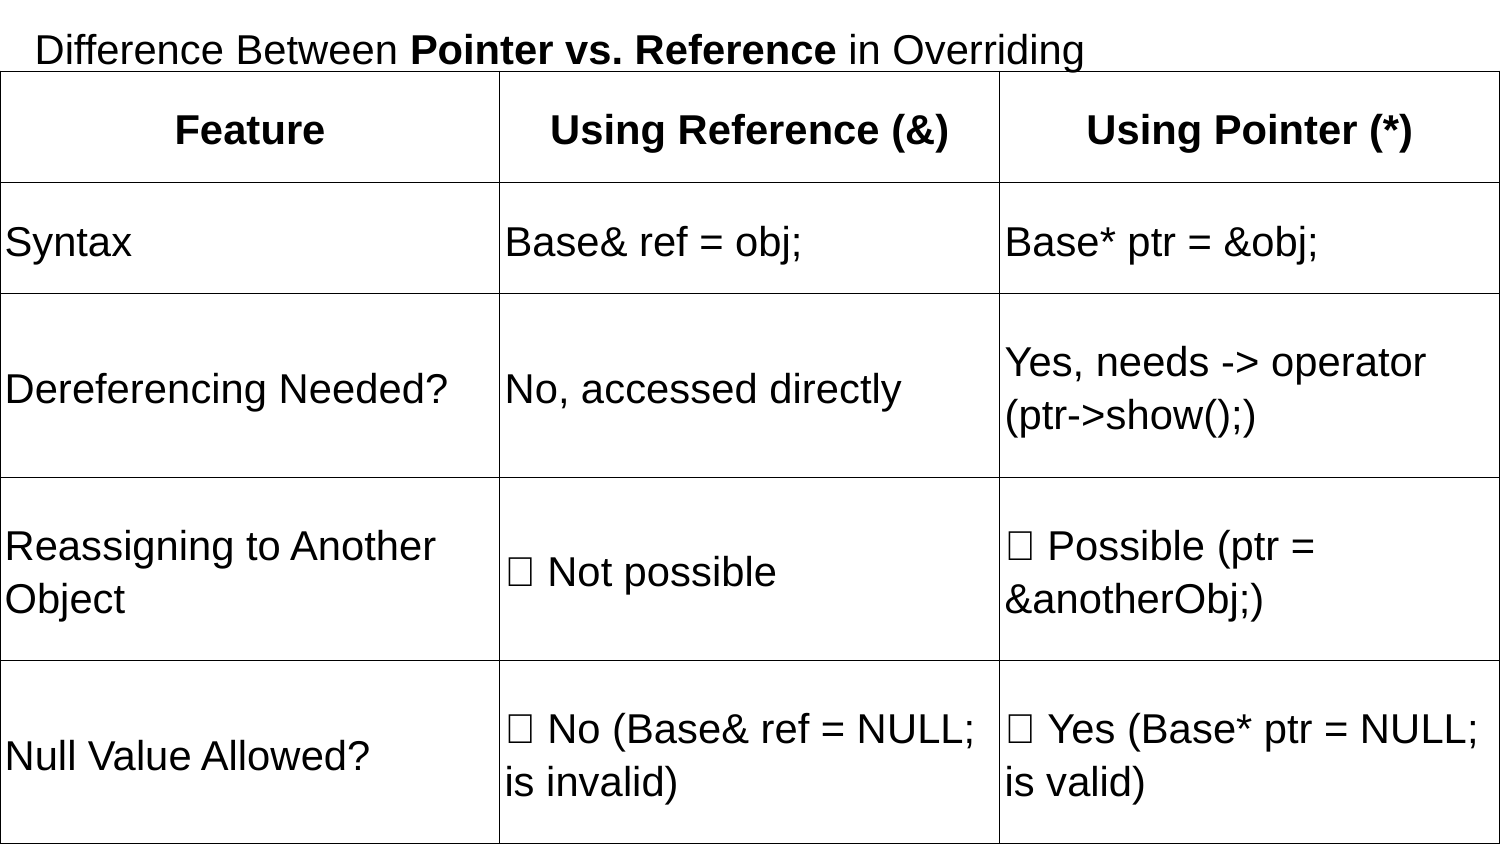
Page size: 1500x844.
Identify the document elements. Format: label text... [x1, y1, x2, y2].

table_cell Null Value Allowed? [1, 661, 499, 843]
table_header Using Reference (&) [500, 72, 999, 182]
table_header Using Pointer (*) [1000, 72, 1499, 182]
table_cell ❌ No (Base& ref = NULL; is invalid) [500, 661, 999, 843]
table_cell Dereferencing Needed? [1, 294, 499, 477]
table_cell ✅ Possible (ptr = &anotherObj;) [1000, 478, 1499, 660]
table_cell Yes, needs -> operator (ptr->show();) [1000, 294, 1499, 477]
table_cell Base* ptr = &obj; [1000, 183, 1499, 293]
title Difference Between Pointer vs. Reference in Overriding [19, 0, 1418, 71]
table_cell ❌ Not possible [500, 478, 999, 660]
table_cell Reassigning to Another Object [1, 478, 499, 660]
table_cell Syntax [1, 183, 499, 293]
table_header Feature [1, 72, 499, 182]
table_cell Base& ref = obj; [500, 183, 999, 293]
table_cell ✅ Yes (Base* ptr = NULL; is valid) [1000, 661, 1499, 843]
table_cell No, accessed directly [500, 294, 999, 477]
